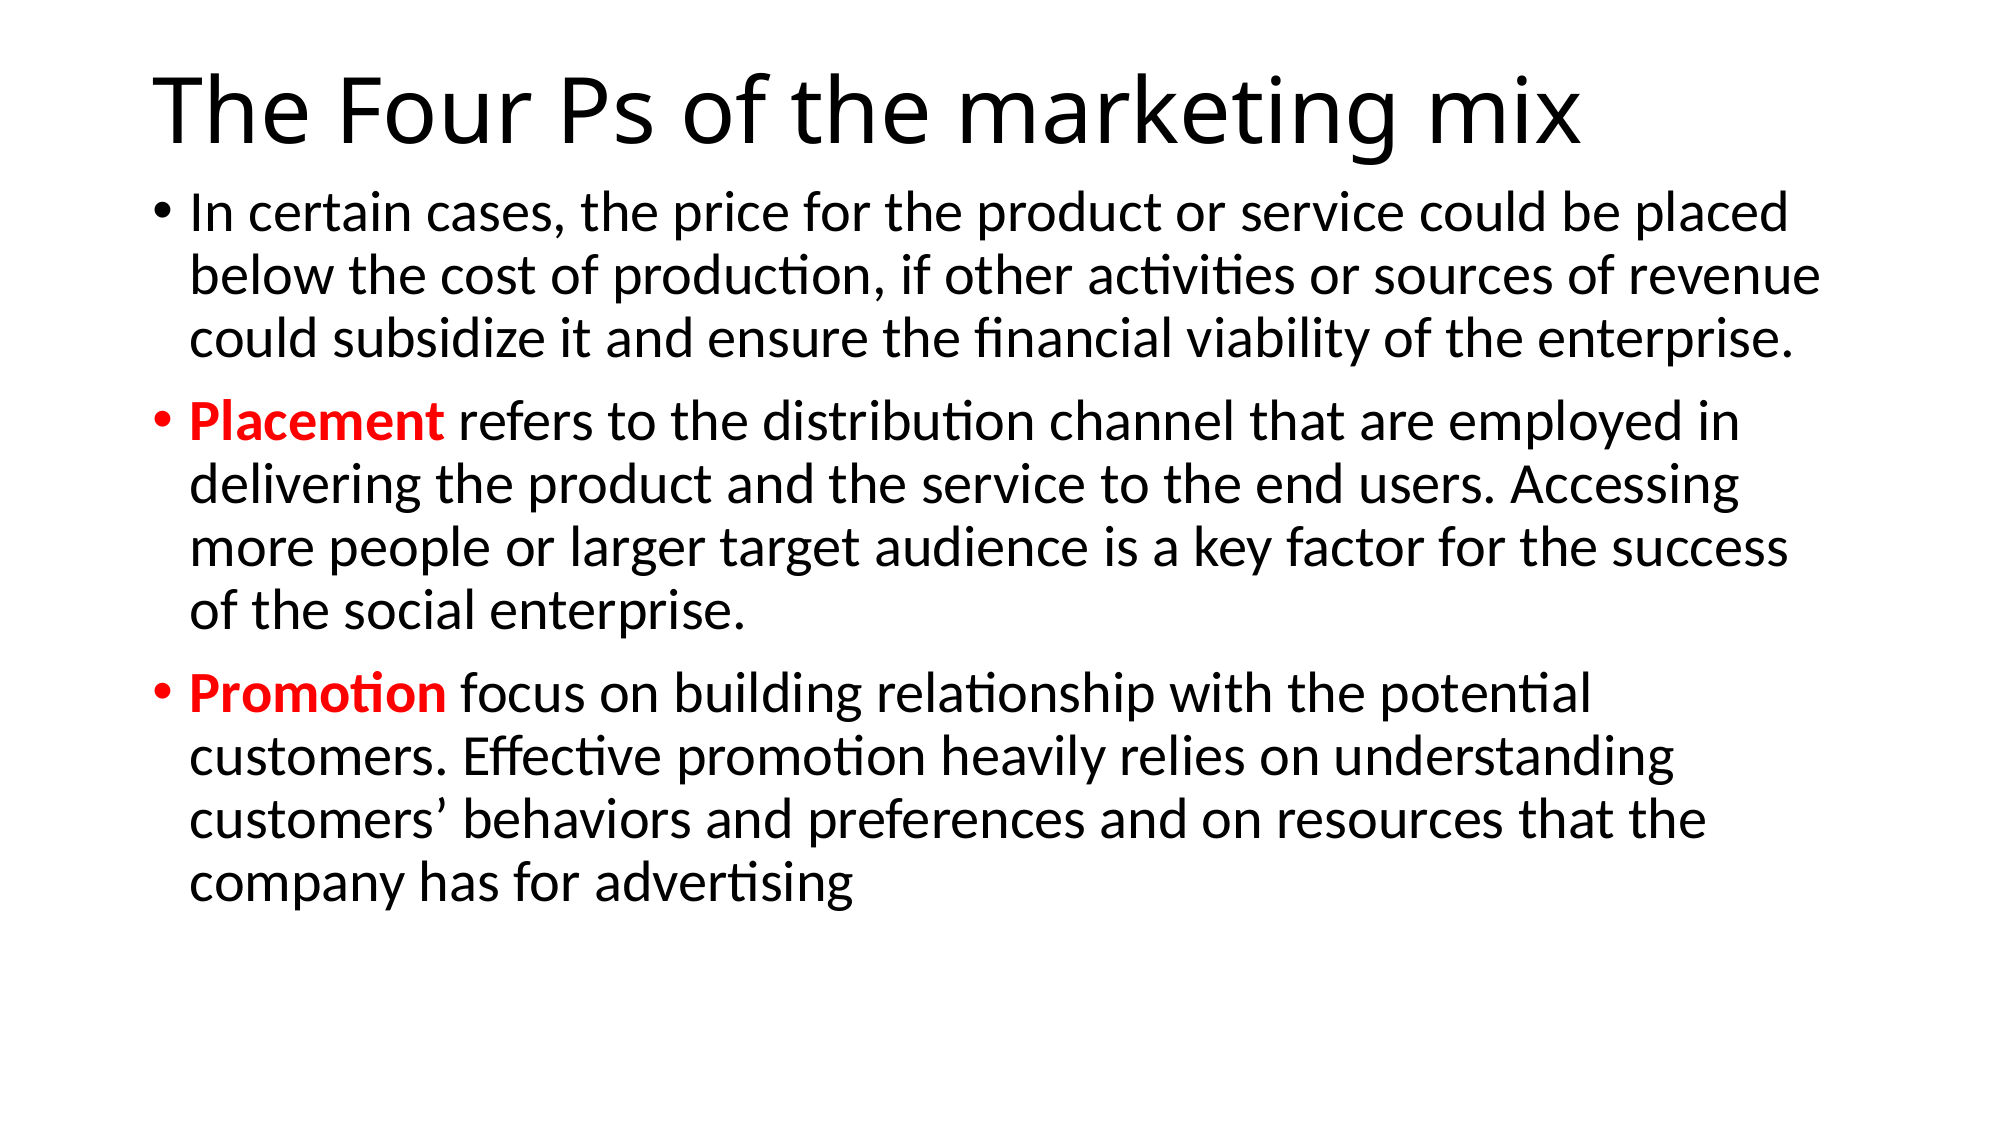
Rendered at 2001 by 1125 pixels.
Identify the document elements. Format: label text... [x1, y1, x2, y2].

title The Four Ps of the marketing mix [137, 59, 1863, 173]
list In certain cases, the price for the product or service could be placed below the cost of production, if other activities or sources of revenue could subsidize it and ensure the financial viability of the enterprise. Placement refers to the distribution channel that are employed in delivering the product and the service to the end users. Accessing more people or larger target audience is a key factor for the success of the social enterprise. Promotion focus on building relationship with the potential customers. Effective promotion heavily relies on understanding customers’ behaviors and preferences and on resources that the company has for advertising [137, 173, 1863, 1014]
